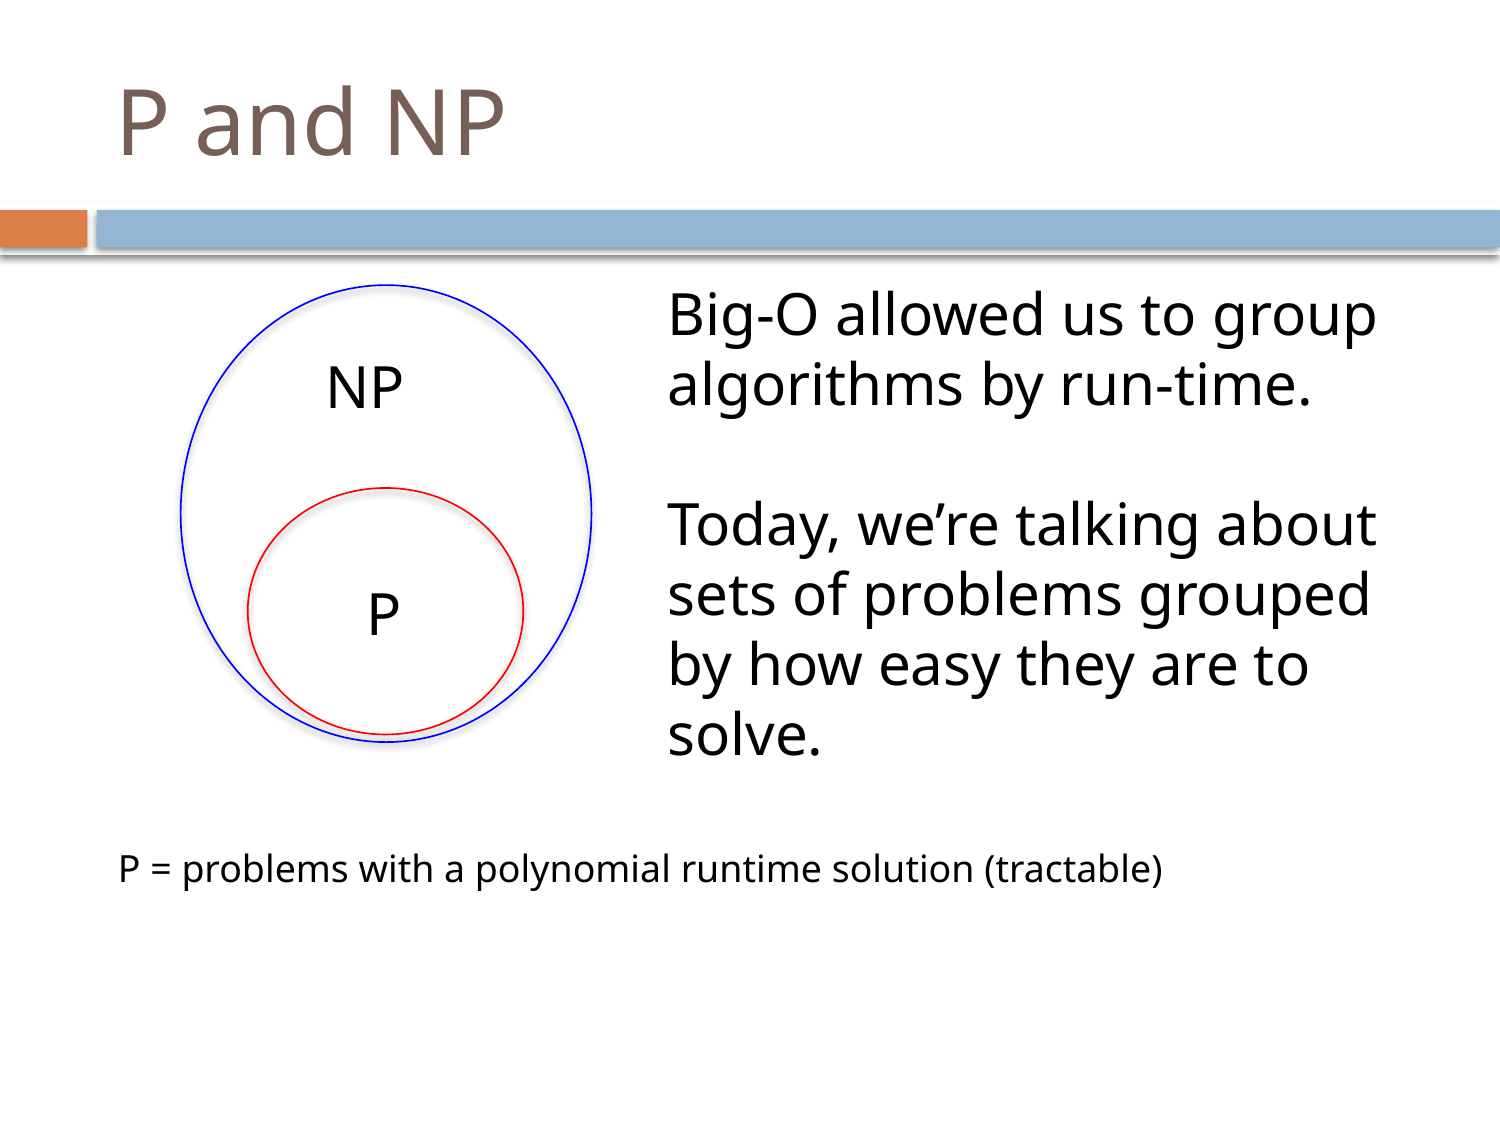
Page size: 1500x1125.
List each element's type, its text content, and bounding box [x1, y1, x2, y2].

text_box NP [310, 342, 420, 428]
text_box P [352, 569, 417, 655]
title P and NP [100, 37, 1438, 200]
text_box [179, 284, 593, 743]
text_box P = problems with a polynomial runtime solution (tractable) [103, 837, 1179, 897]
text_box Big-O allowed us to group algorithms by run-time. Today, we’re talking about sets of problems grouped by how easy they are to solve. [652, 269, 1414, 775]
